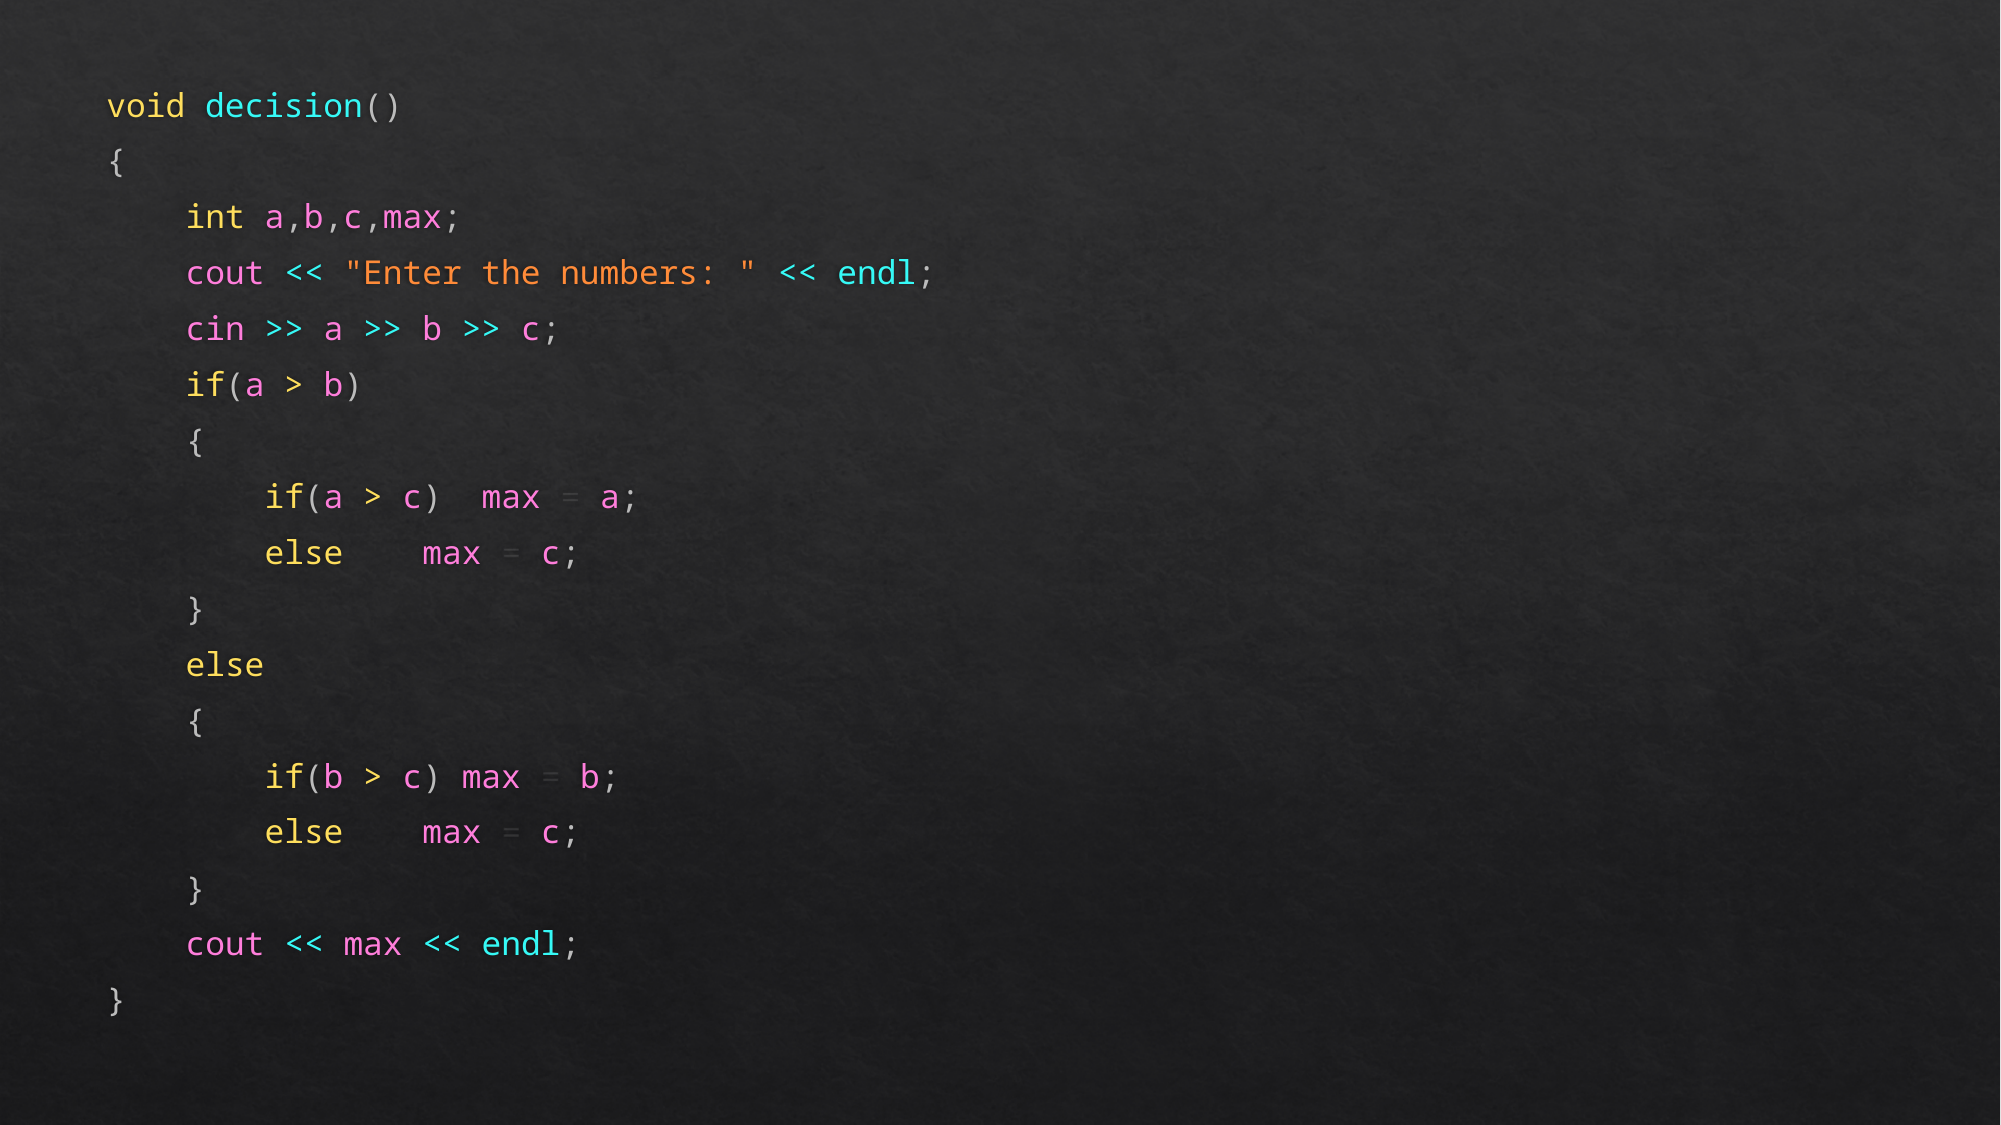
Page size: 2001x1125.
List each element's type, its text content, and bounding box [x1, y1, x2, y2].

list void decision() { int a,b,c,max; cout << "Enter the numbers: " << endl; cin >> a >> b >> c; if(a > b) { if(a > c) max = a; else max = c; } else { if(b > c) max = b; else max = c; } cout << max << endl; } [85, 76, 1932, 1032]
